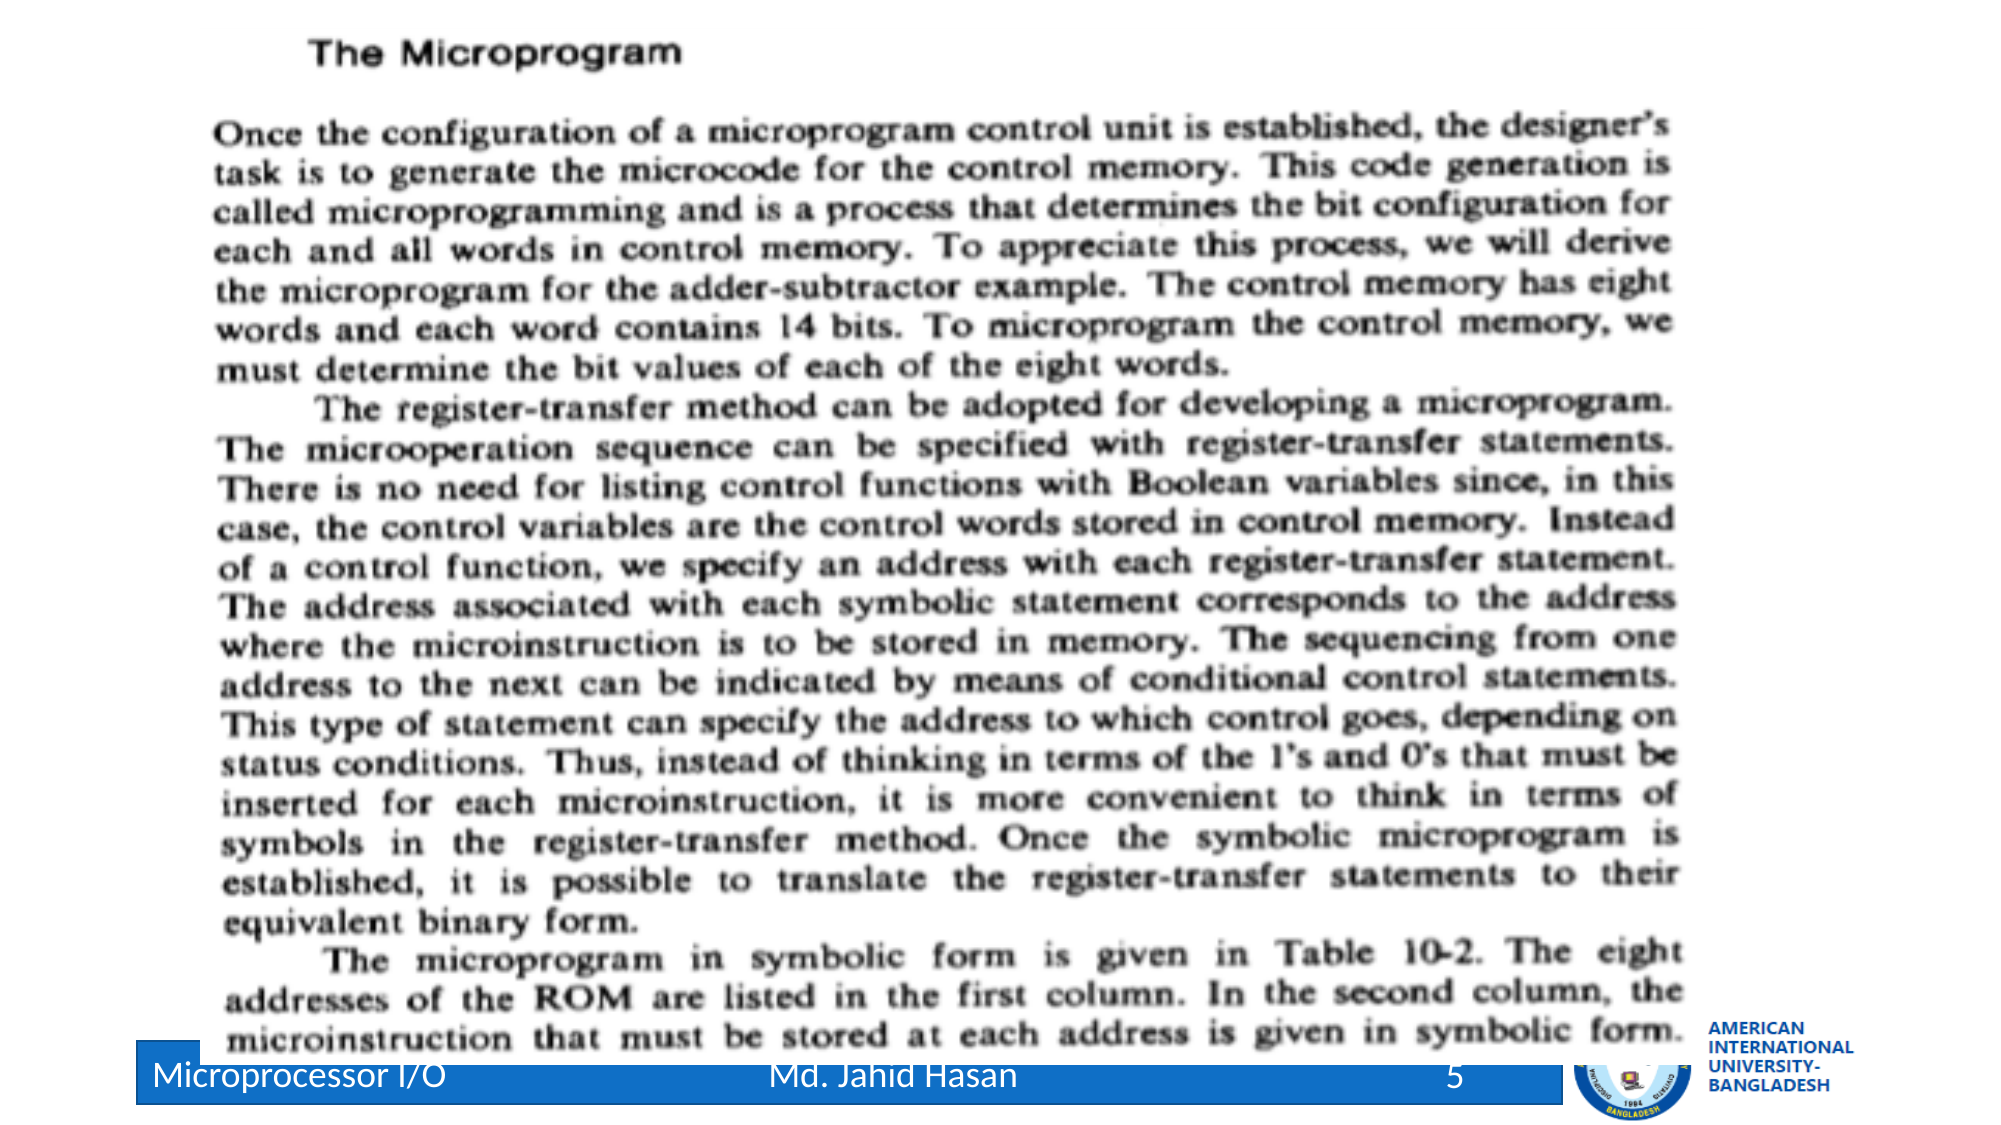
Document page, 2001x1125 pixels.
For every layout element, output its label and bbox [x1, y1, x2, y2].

picture [1562, 1013, 1863, 1125]
list [199, 27, 1704, 1065]
